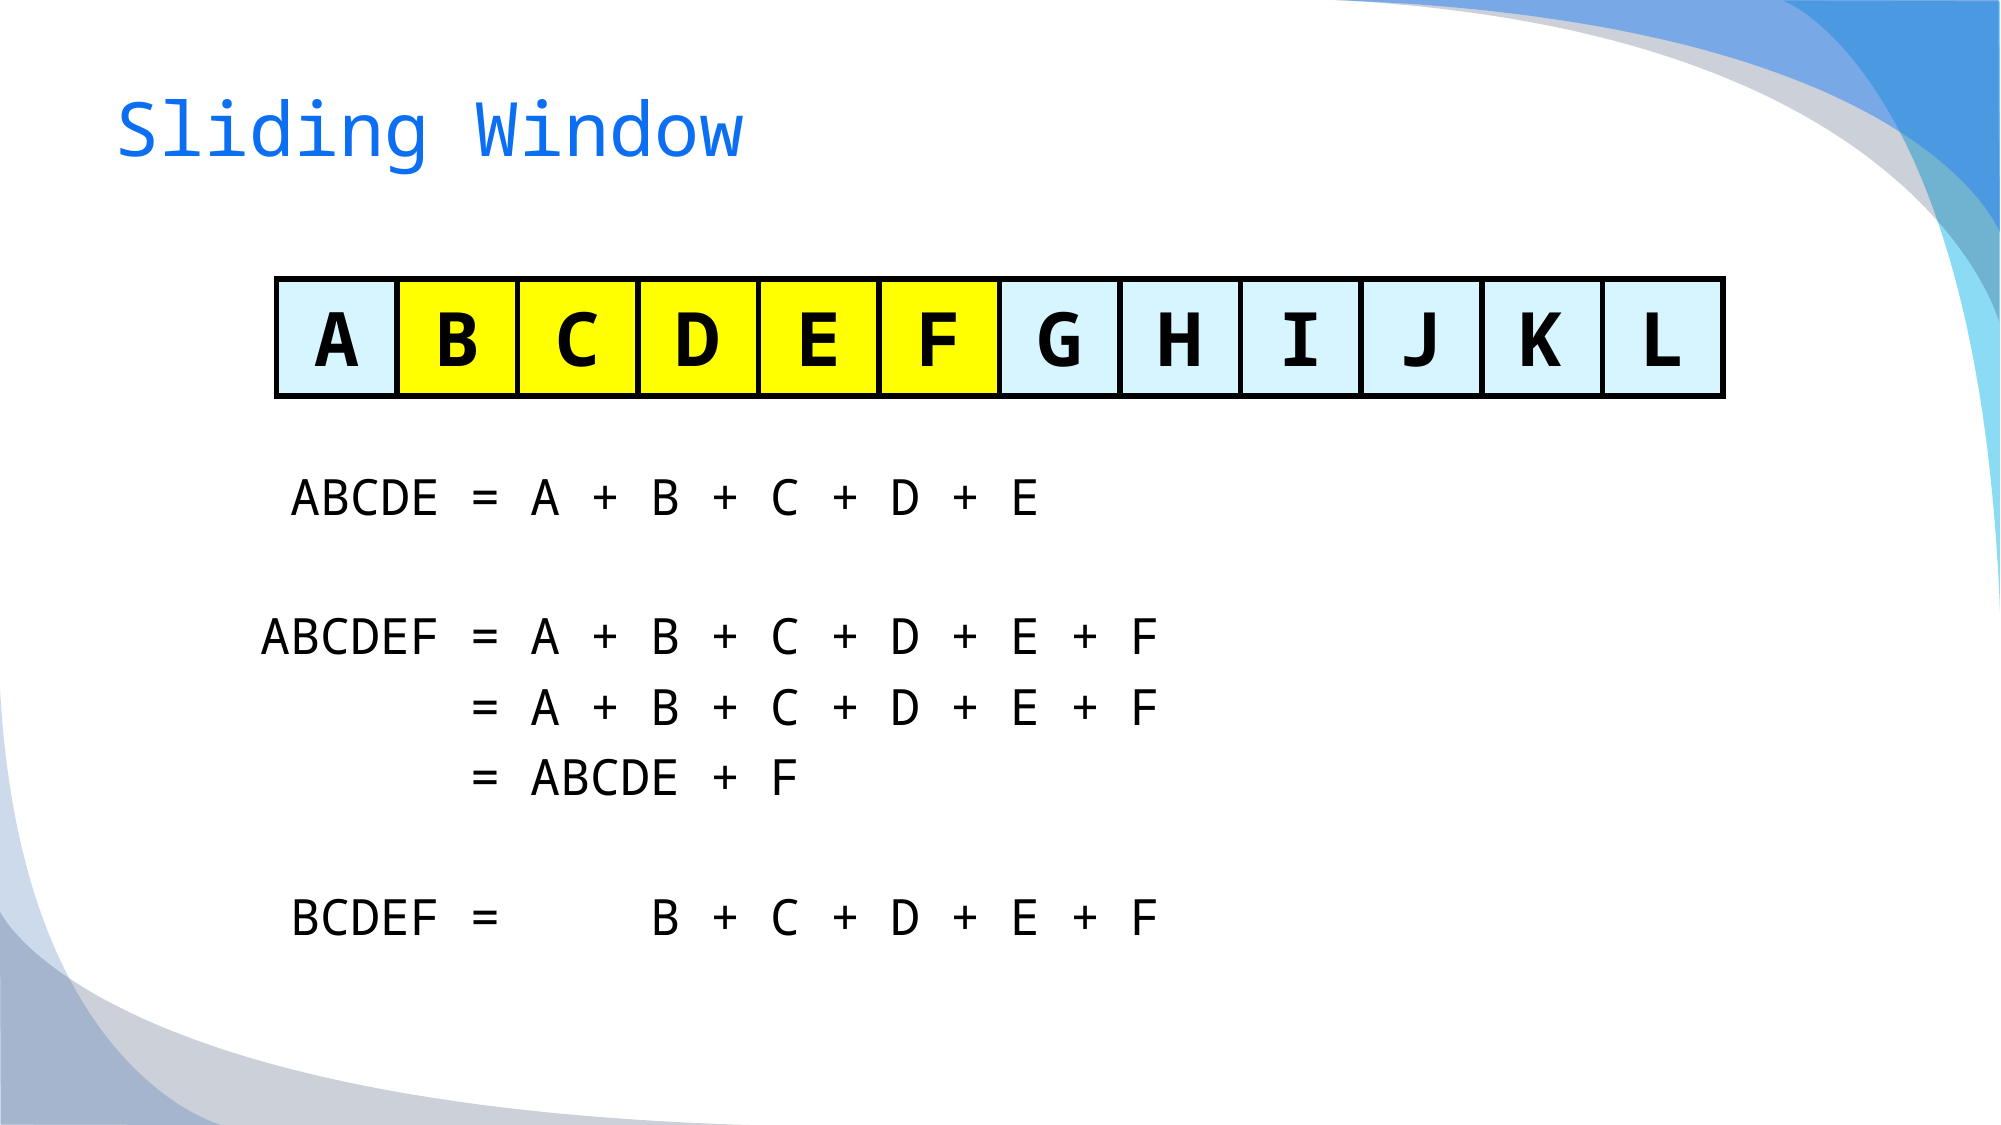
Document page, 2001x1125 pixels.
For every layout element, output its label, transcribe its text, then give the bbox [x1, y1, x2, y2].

table_header K [1485, 282, 1600, 393]
table_header H [1123, 282, 1238, 393]
table_header D [641, 282, 756, 393]
table_header L [1605, 282, 1720, 393]
table_header E [761, 282, 876, 393]
title Sliding Window [99, 50, 1900, 202]
table_header A [279, 282, 394, 393]
table_header F [882, 282, 997, 393]
table_header G [1002, 282, 1117, 393]
table_header C [520, 282, 635, 393]
table_header I [1243, 282, 1358, 393]
table_header J [1364, 282, 1479, 393]
table_header B [400, 282, 515, 393]
